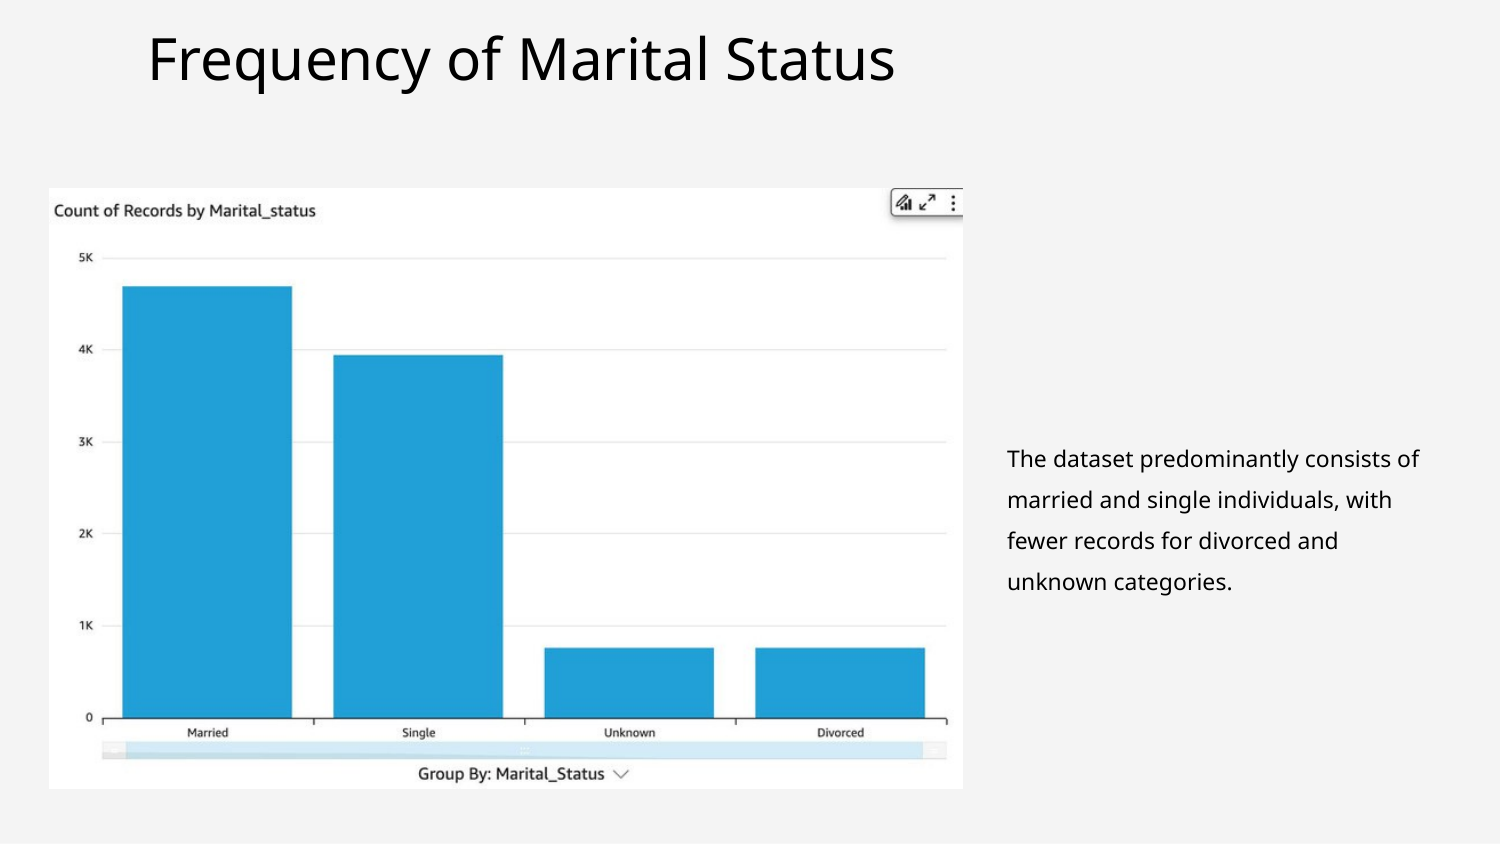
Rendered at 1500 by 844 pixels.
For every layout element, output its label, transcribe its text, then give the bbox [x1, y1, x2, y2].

title Frequency of Marital Status [122, 11, 1378, 164]
picture [49, 187, 963, 789]
text_box The dataset predominantly consists of married and single individuals, with fewer records for divorced and unknown categories. [1005, 429, 1435, 596]
